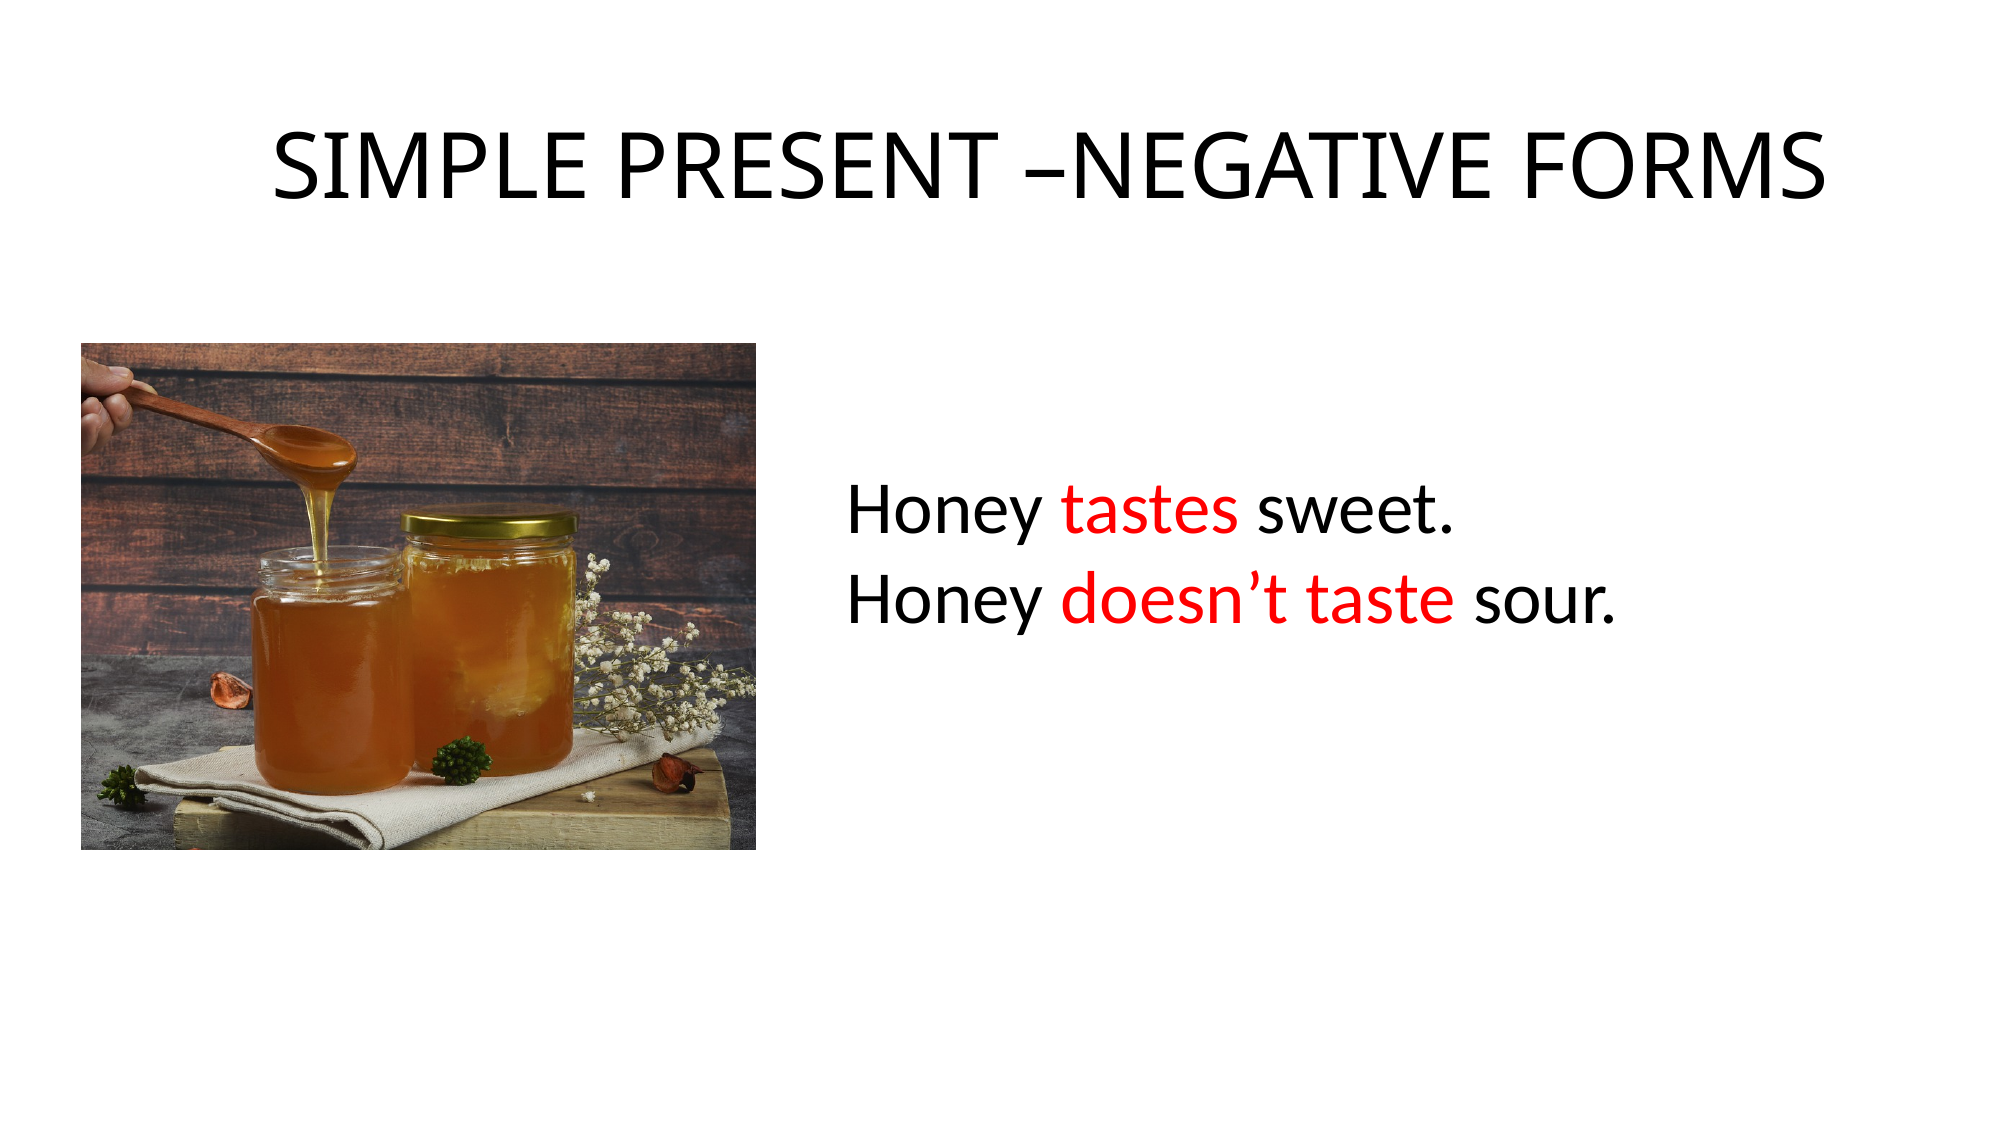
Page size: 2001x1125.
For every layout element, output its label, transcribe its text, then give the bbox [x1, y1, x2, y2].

title SIMPLE PRESENT –NEGATIVE FORMS [137, 59, 1863, 278]
text_box Honey tastes sweet. Honey doesn’t taste sour. [832, 451, 1634, 647]
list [81, 343, 756, 850]
